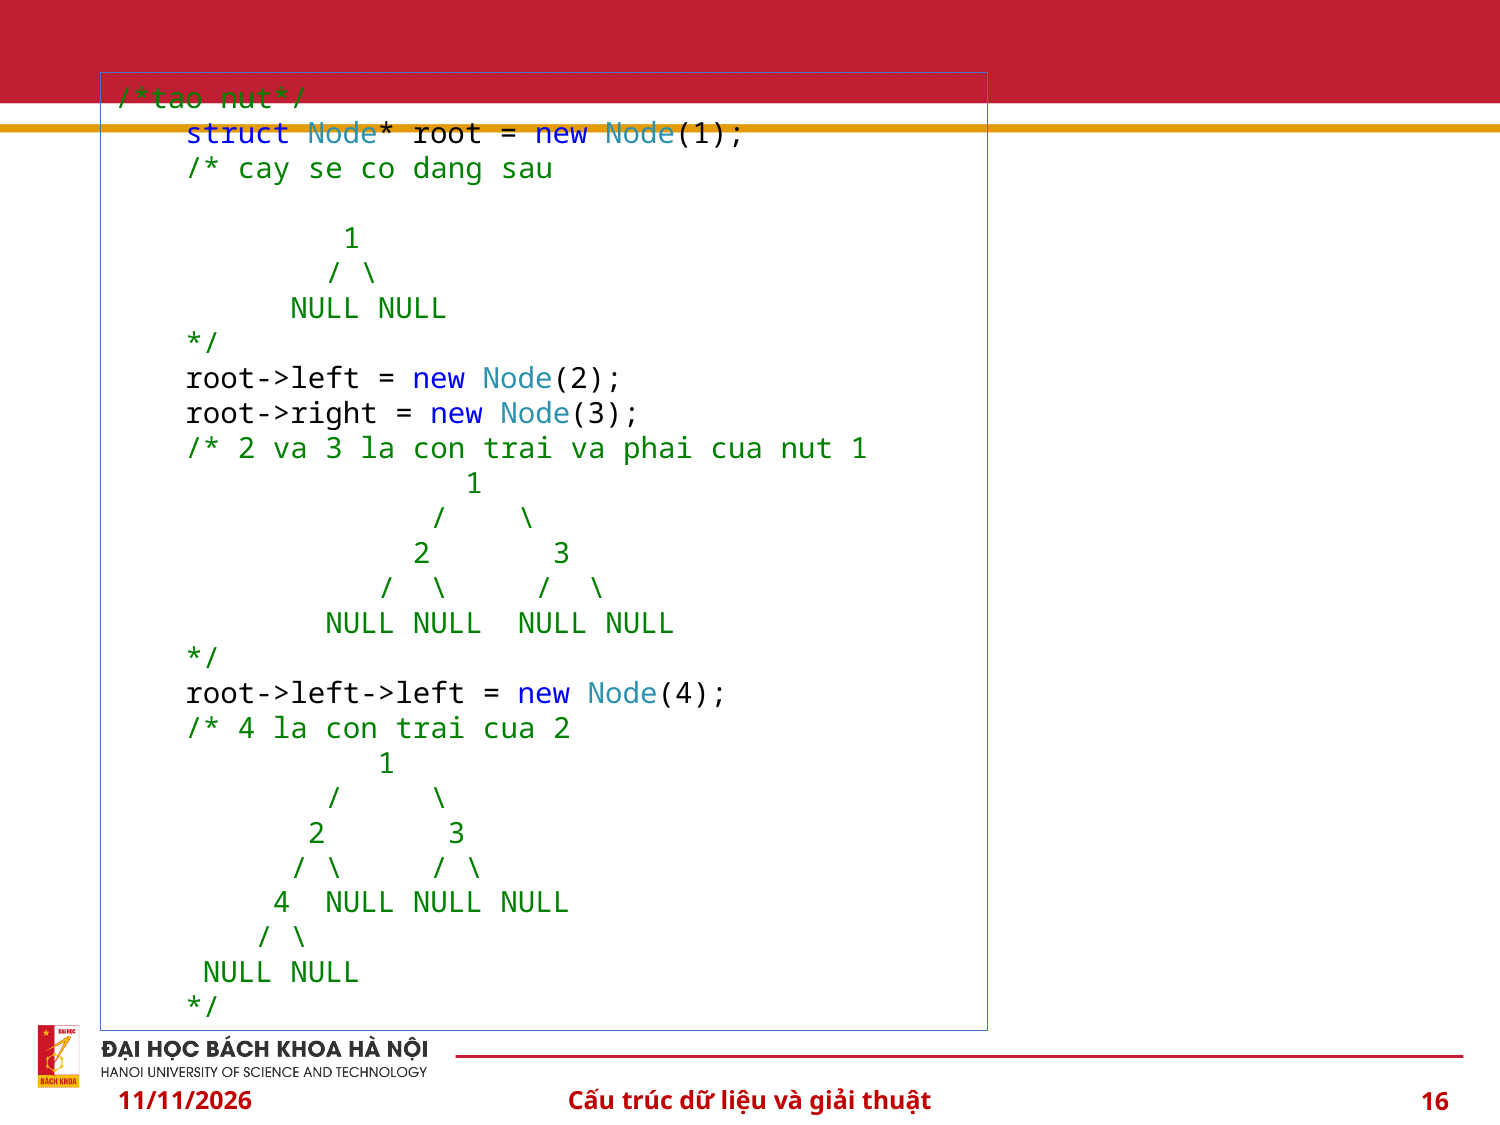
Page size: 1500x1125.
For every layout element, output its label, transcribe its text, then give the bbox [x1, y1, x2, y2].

slide_number 16 [1126, 1078, 1464, 1125]
footer Cấu trúc dữ liệu và giải thuật [496, 1076, 1004, 1125]
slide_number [103, 1076, 441, 1125]
text_box /*tao nut*/ struct Node* root = new Node(1); /* cay se co dang sau 1 / \ NULL NULL */ root->left = new Node(2); root->right = new Node(3); /* 2 va 3 la con trai va phai cua nut 1 1 / \ 2 3 / \ / \ NULL NULL NULL NULL */ root->left->left = new Node(4); /* 4 la con trai cua 2 1 / \ 2 3 / \ / \ 4 NULL NULL NULL / \ NULL NULL */ [100, 72, 988, 1031]
picture [0, 0, 1500, 1125]
